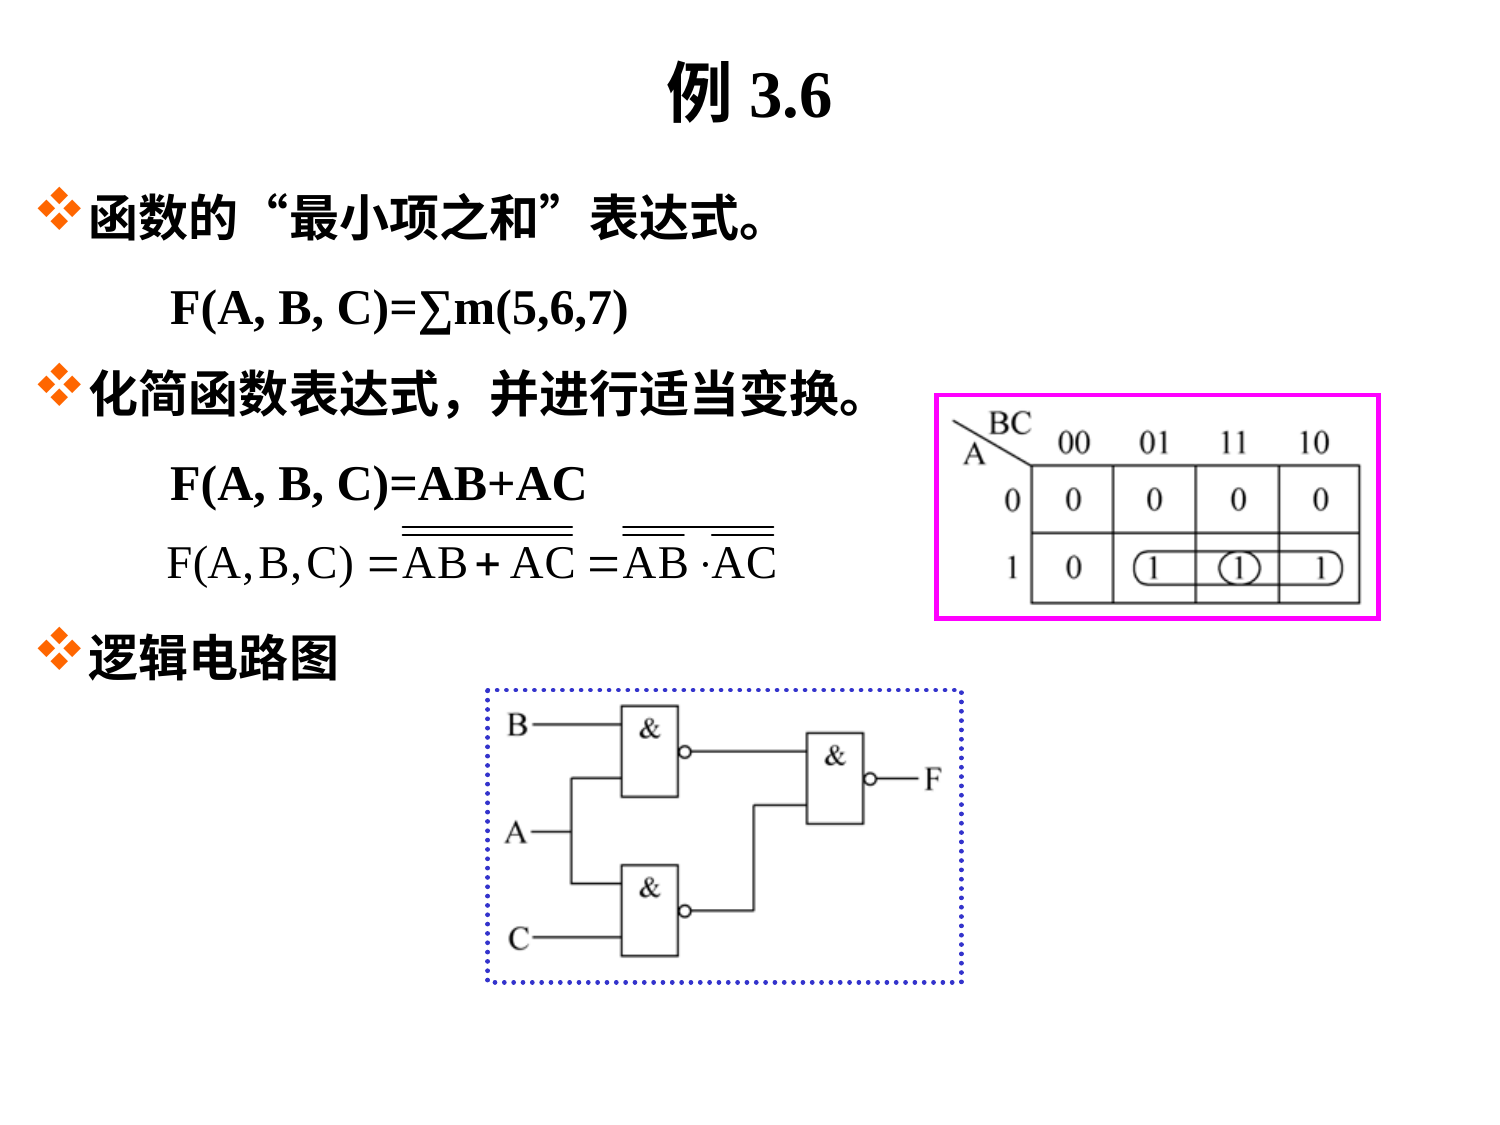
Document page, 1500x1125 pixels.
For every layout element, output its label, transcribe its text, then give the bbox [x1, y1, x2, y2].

list 函数的“最小项之和”表达式。 F(A, B, C)=∑m(5,6,7) 化简函数表达式，并进行适当变换。 F(A, B, C)=AB+AC 逻辑电路图 [17, 160, 1477, 1071]
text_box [159, 515, 784, 599]
picture [938, 396, 1377, 617]
picture [489, 692, 960, 981]
title 例3.6 [112, 66, 1388, 116]
